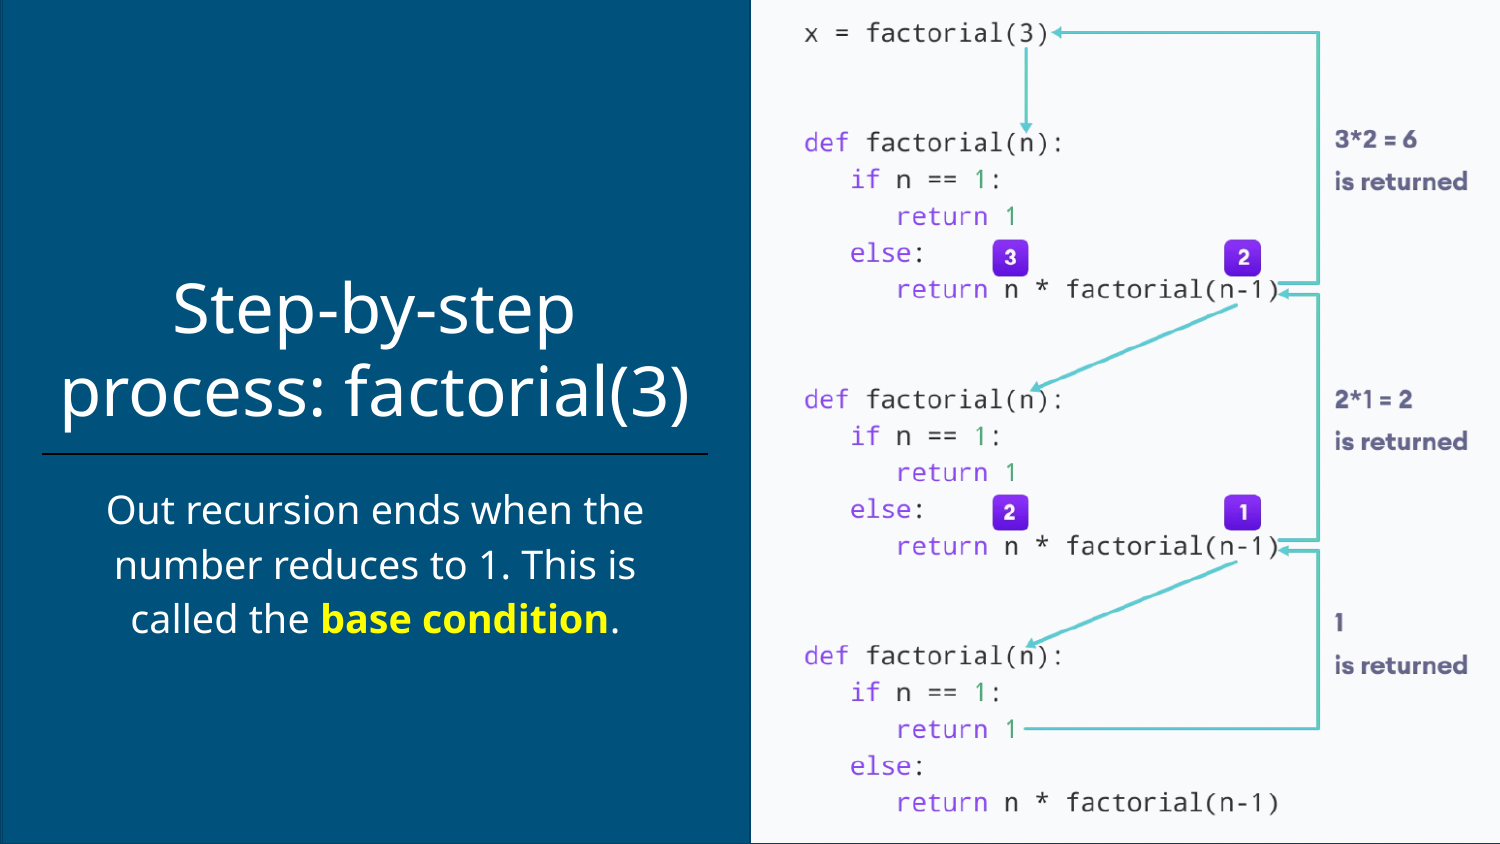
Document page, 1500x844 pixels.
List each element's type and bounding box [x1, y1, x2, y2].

text_box [0, 0, 746, 844]
picture [750, 0, 1500, 844]
